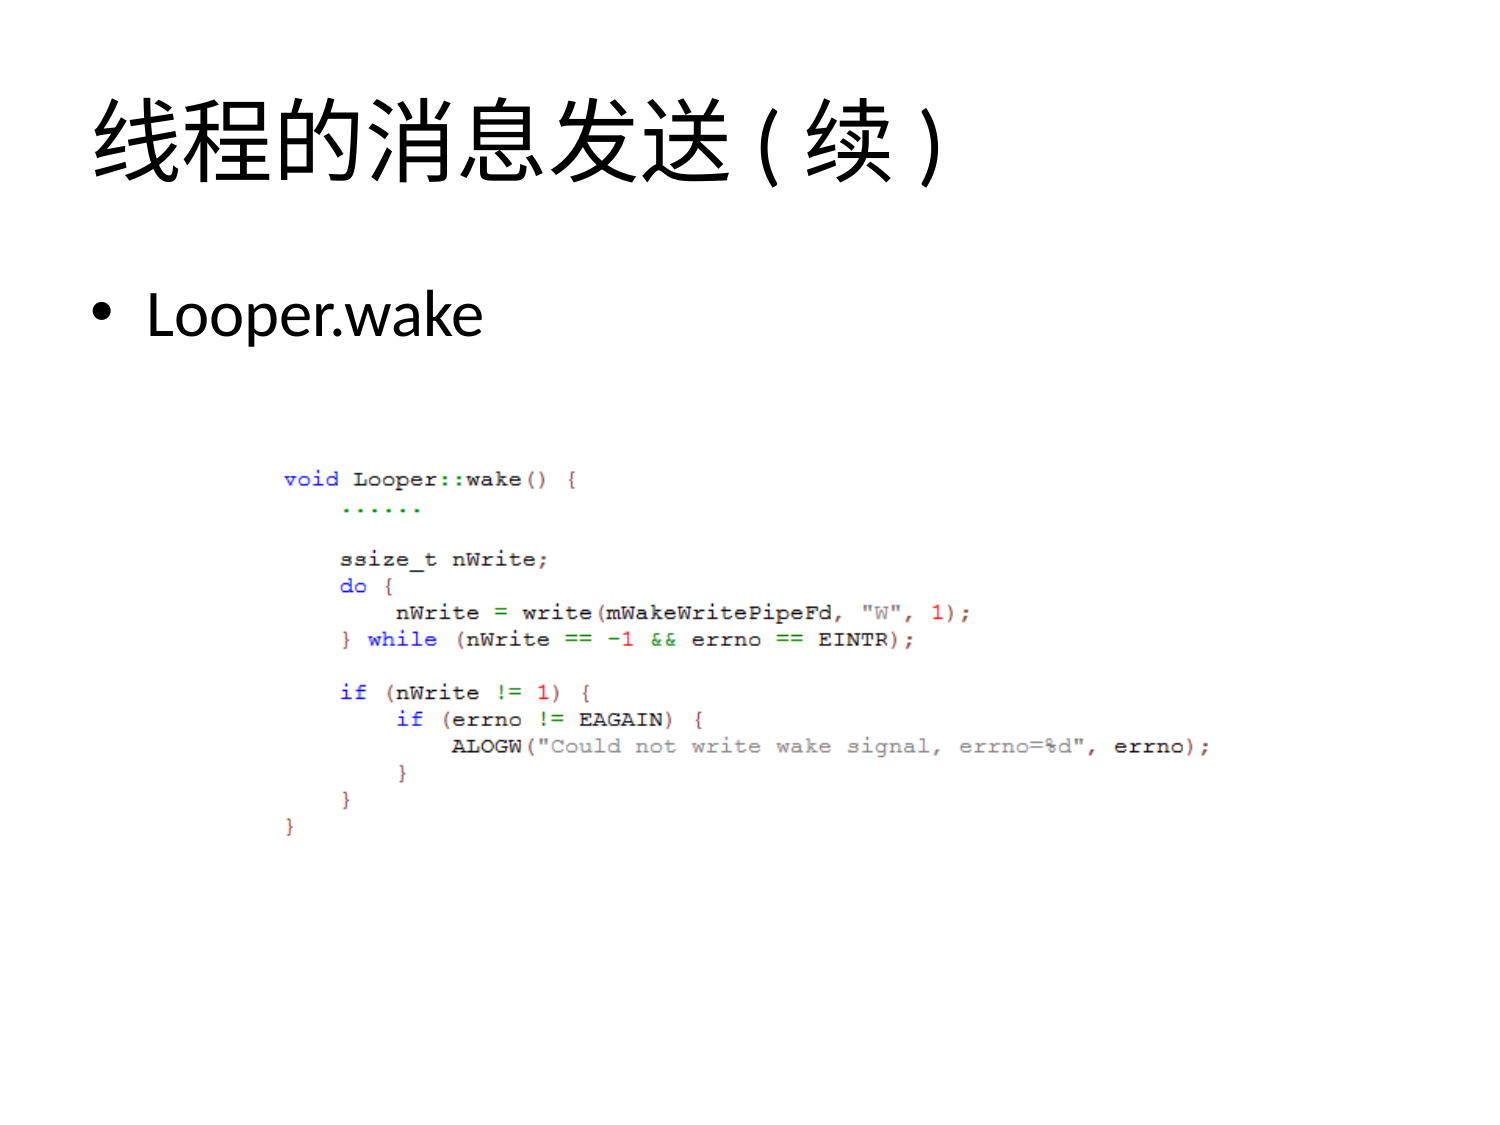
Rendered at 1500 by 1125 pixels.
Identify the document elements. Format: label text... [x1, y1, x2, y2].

title 线程的消息发送(续) [75, 45, 1425, 233]
list Looper.wake [75, 262, 1425, 1005]
picture [277, 467, 1230, 847]
